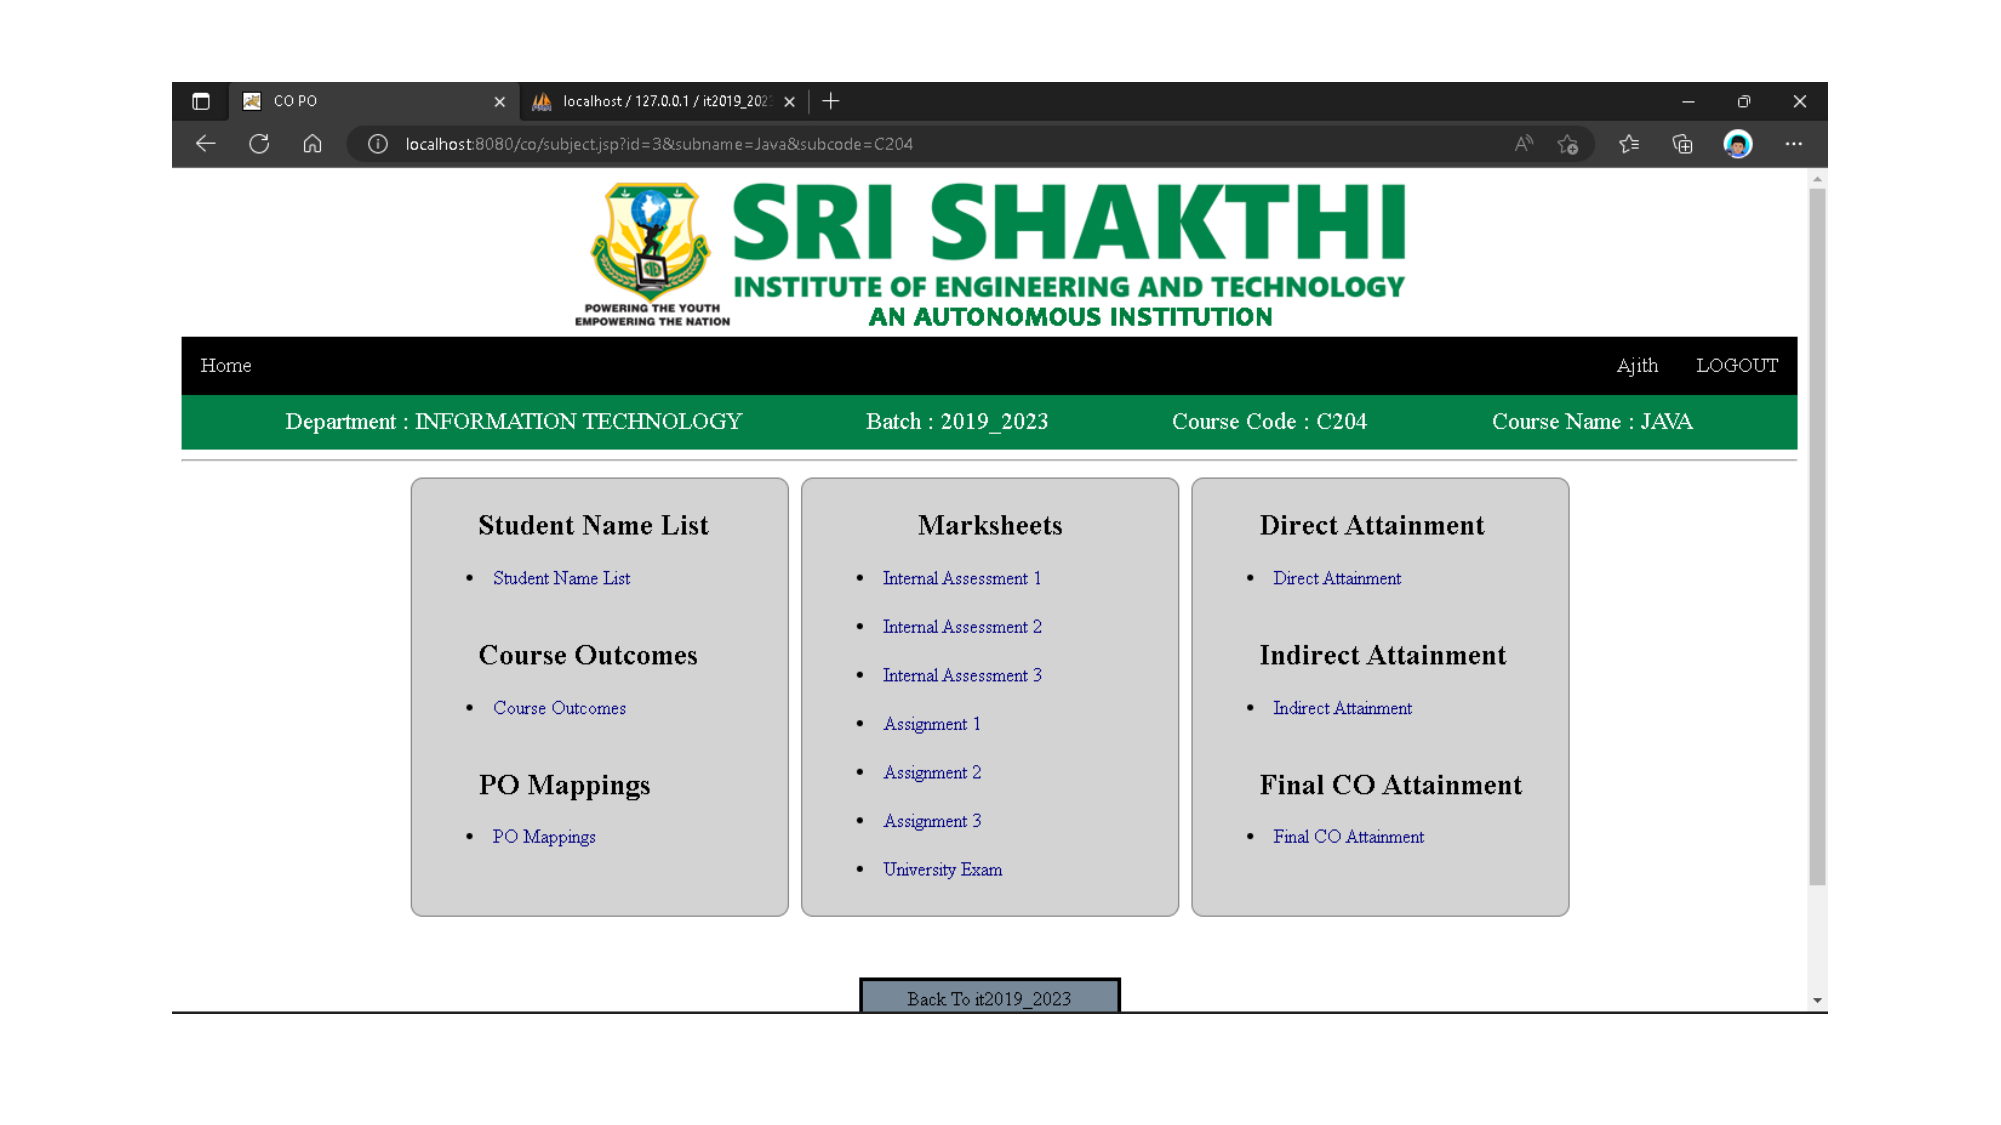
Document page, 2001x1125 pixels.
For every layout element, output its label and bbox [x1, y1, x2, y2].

list [172, 82, 1828, 1014]
